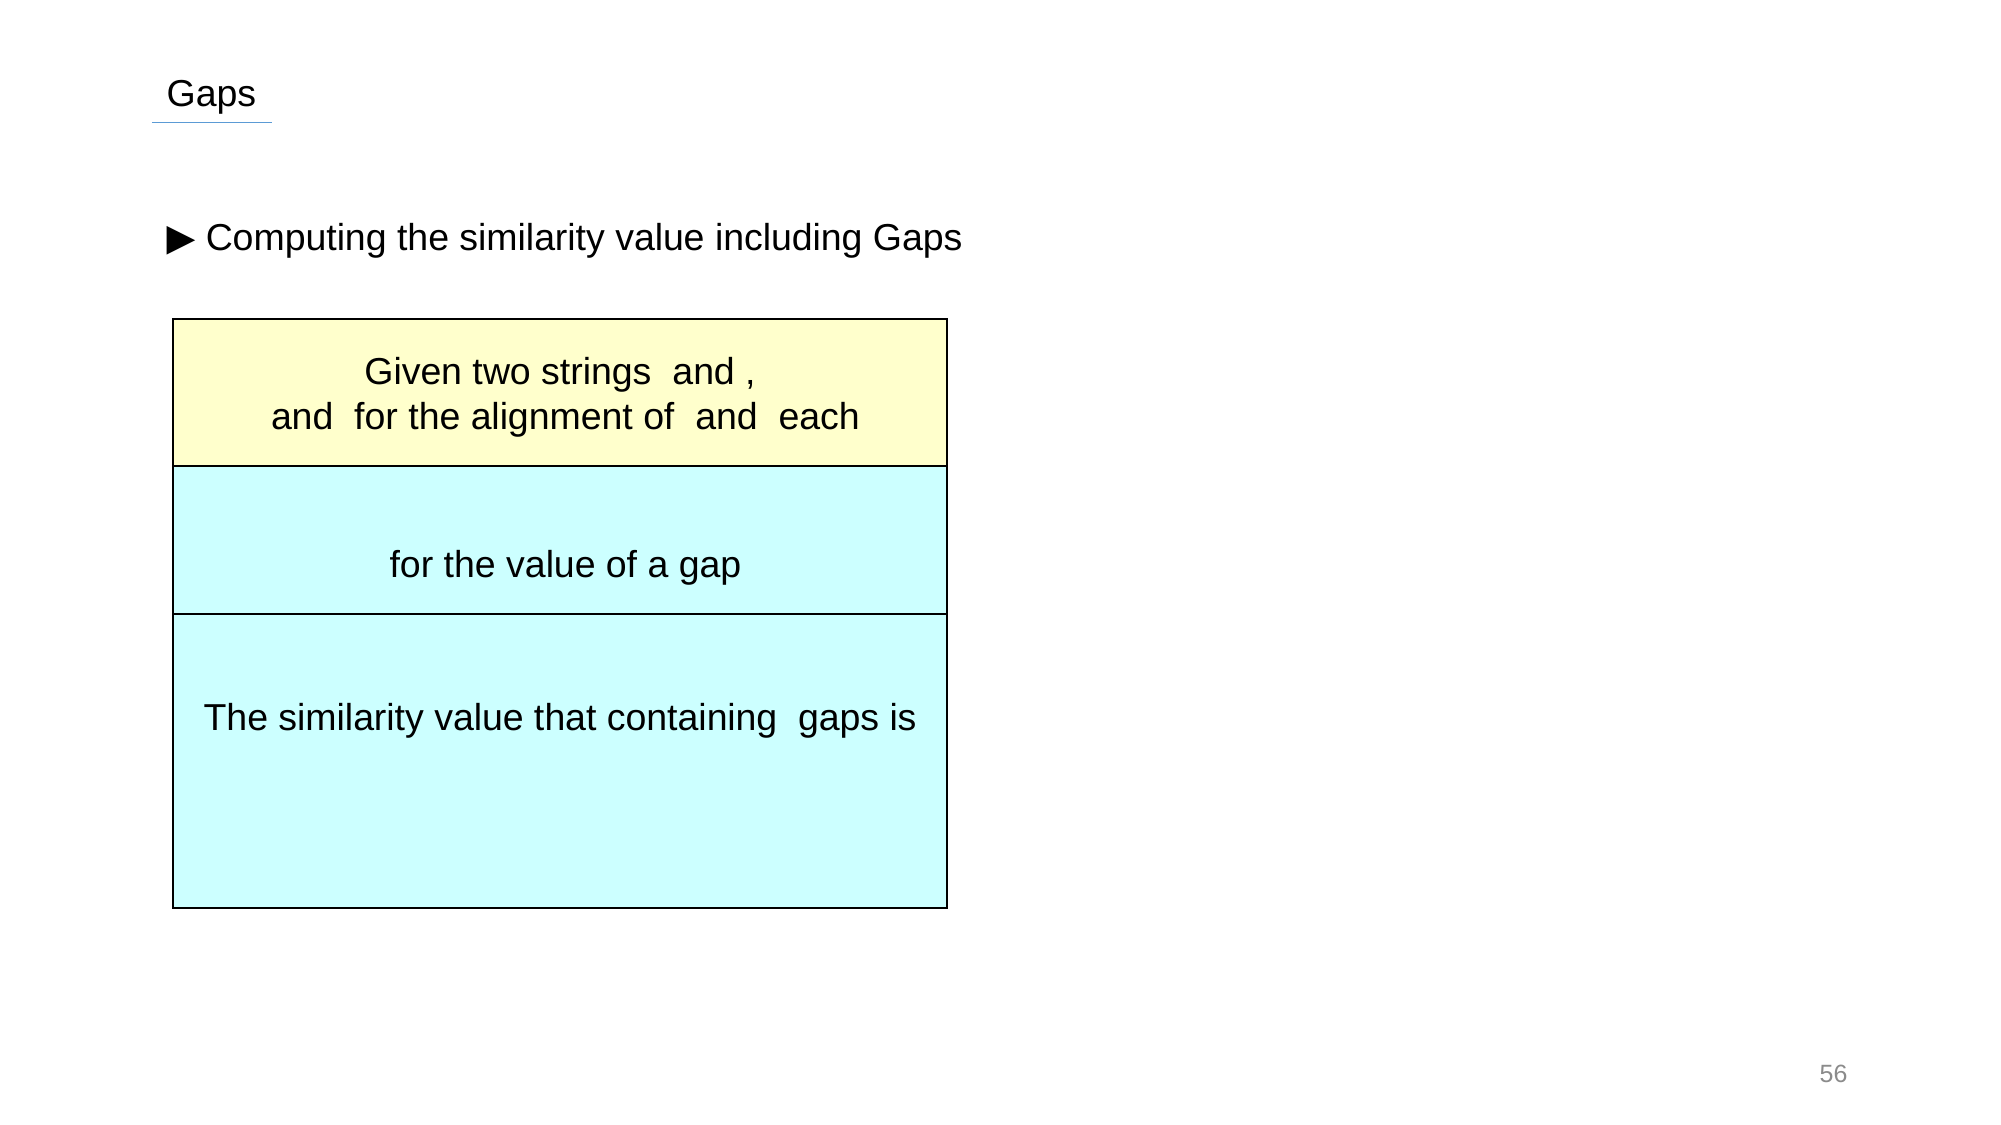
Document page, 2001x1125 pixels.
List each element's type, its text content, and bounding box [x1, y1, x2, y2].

text_box Gaps [151, 61, 1253, 122]
text_box ▶ Computing the similarity value including Gaps [151, 205, 1758, 266]
slide_number 56 [1412, 1042, 1863, 1103]
